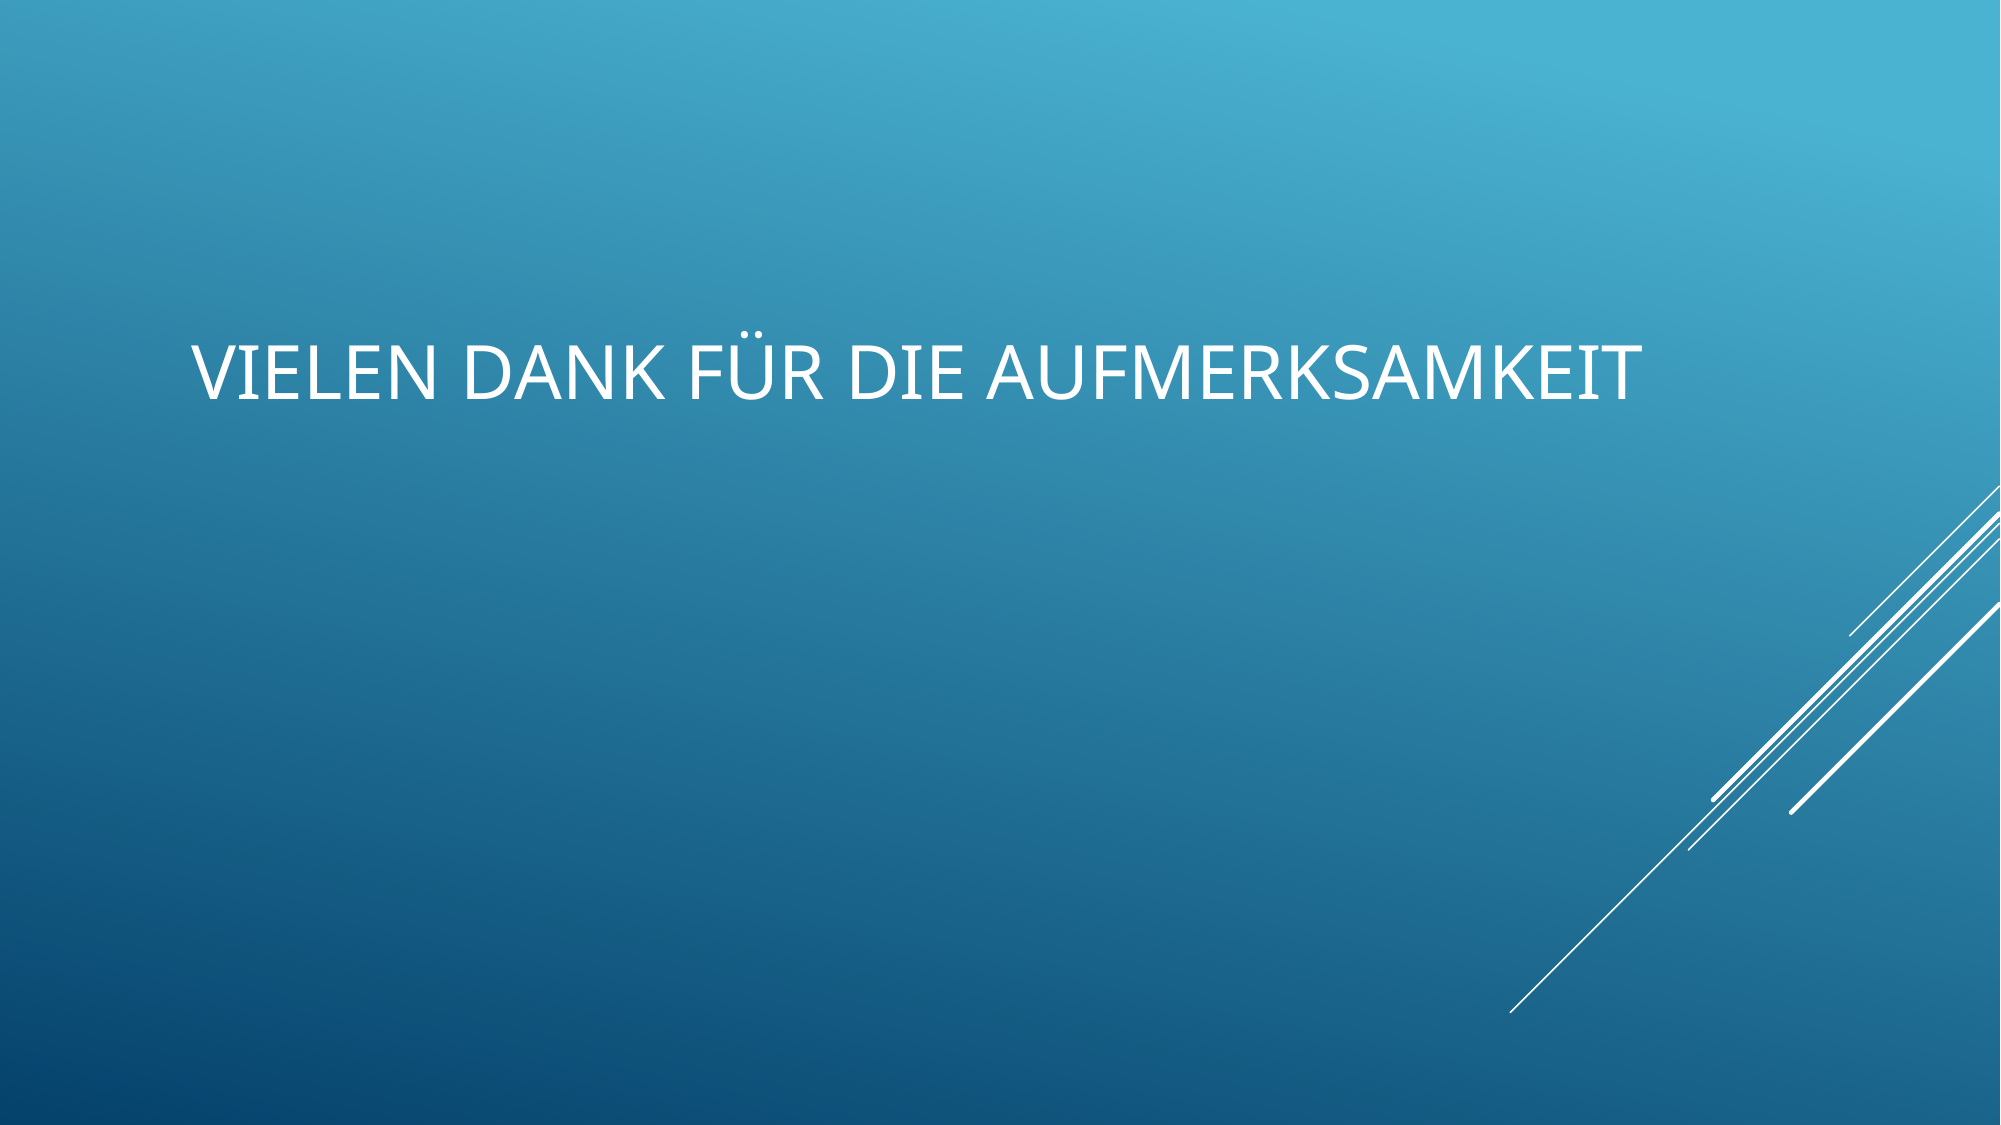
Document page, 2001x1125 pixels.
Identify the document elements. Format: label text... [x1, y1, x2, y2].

title vielen dank für die Aufmerksamkeit [176, 150, 1828, 590]
